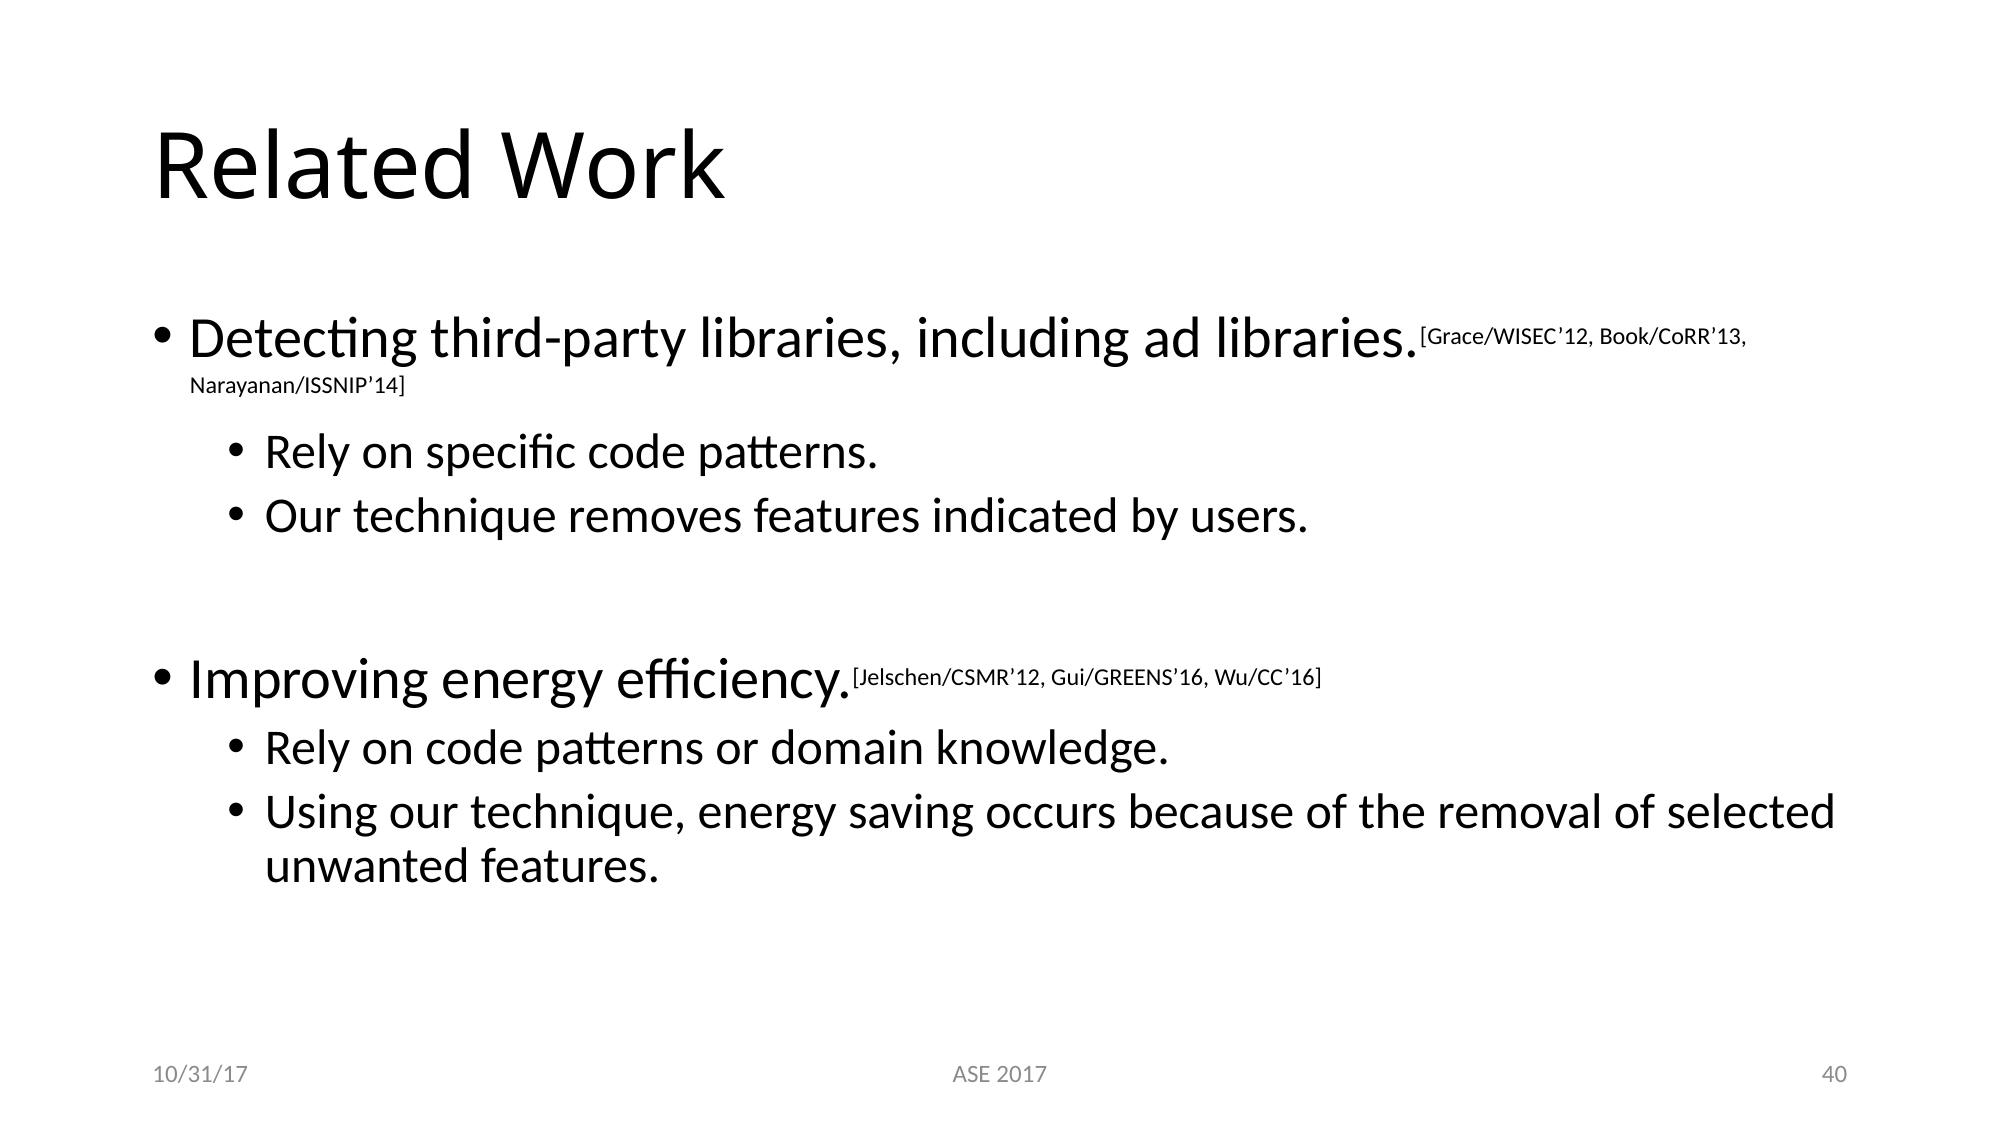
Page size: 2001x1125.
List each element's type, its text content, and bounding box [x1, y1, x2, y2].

slide_number 39 [1412, 1042, 1863, 1103]
list Detecting third-party libraries, including ad libraries.[Grace/WISEC’12, Book/CoRR’13, Narayanan/ISSNIP’14] Rely on specific code patterns. Our technique removes features indicated by users. Improving energy efficiency.[Jelschen/CSMR’12, Gui/GREENS’16, Wu/CC’16] Rely on code patterns or domain knowledge. Using our technique, energy saving occurs because of the removal of selected unwanted features. [137, 299, 1863, 1014]
footer ASE 2017 [662, 1042, 1338, 1103]
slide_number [137, 1042, 588, 1103]
title Related Work [137, 59, 1863, 278]
